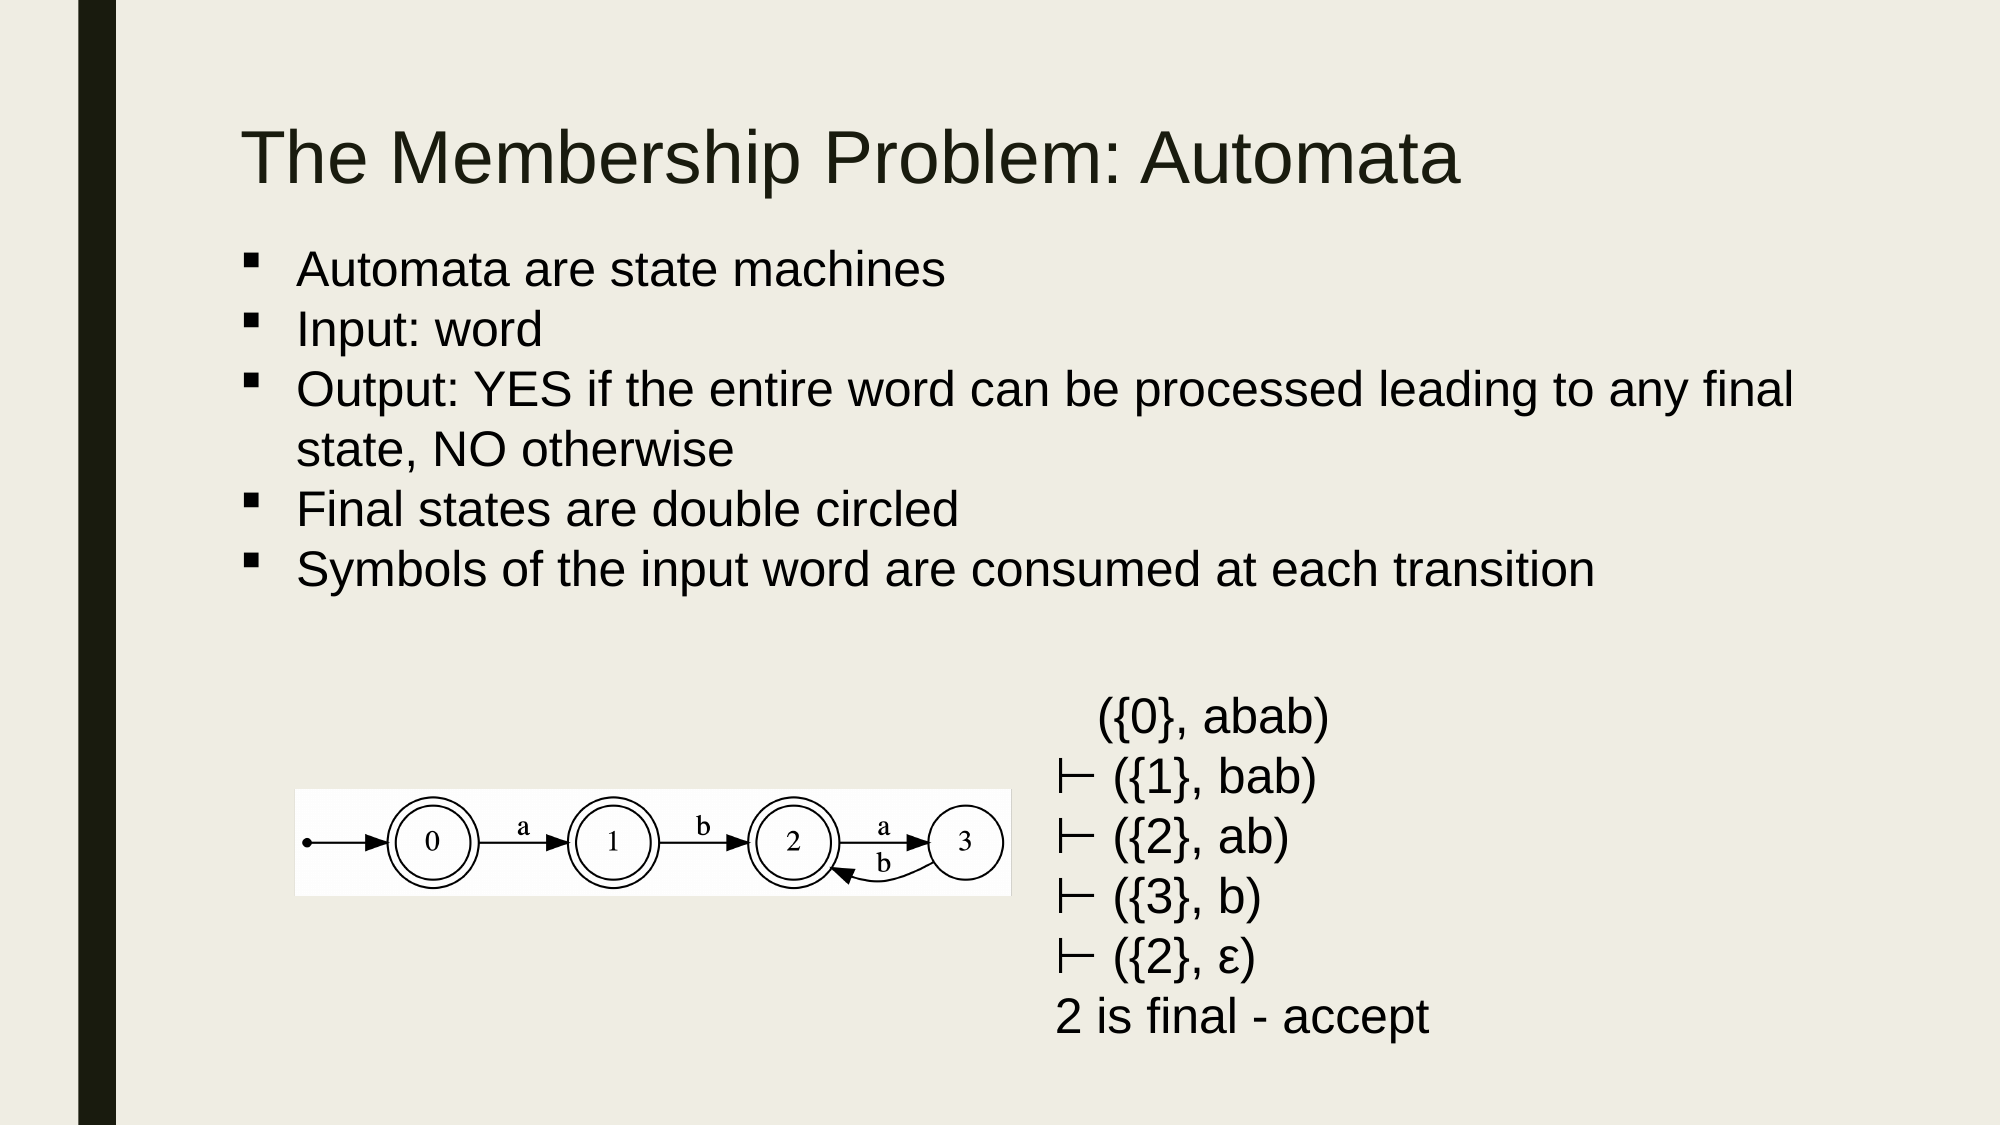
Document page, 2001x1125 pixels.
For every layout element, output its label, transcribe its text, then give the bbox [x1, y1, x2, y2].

text_box ({0}, abab) ⊢ ({1}, bab) ⊢ ({2}, ab) ⊢ ({3}, b) ⊢ ({2}, ε) 2 is final - accept [1040, 675, 1504, 1111]
text_box Automata are state machines Input: word Output: YES if the entire word can be processed leading to any final state, NO otherwise Final states are double circled Symbols of the input word are consumed at each transition [224, 229, 1856, 605]
picture [293, 789, 1013, 896]
title The Membership Problem: Automata [225, 112, 1800, 229]
